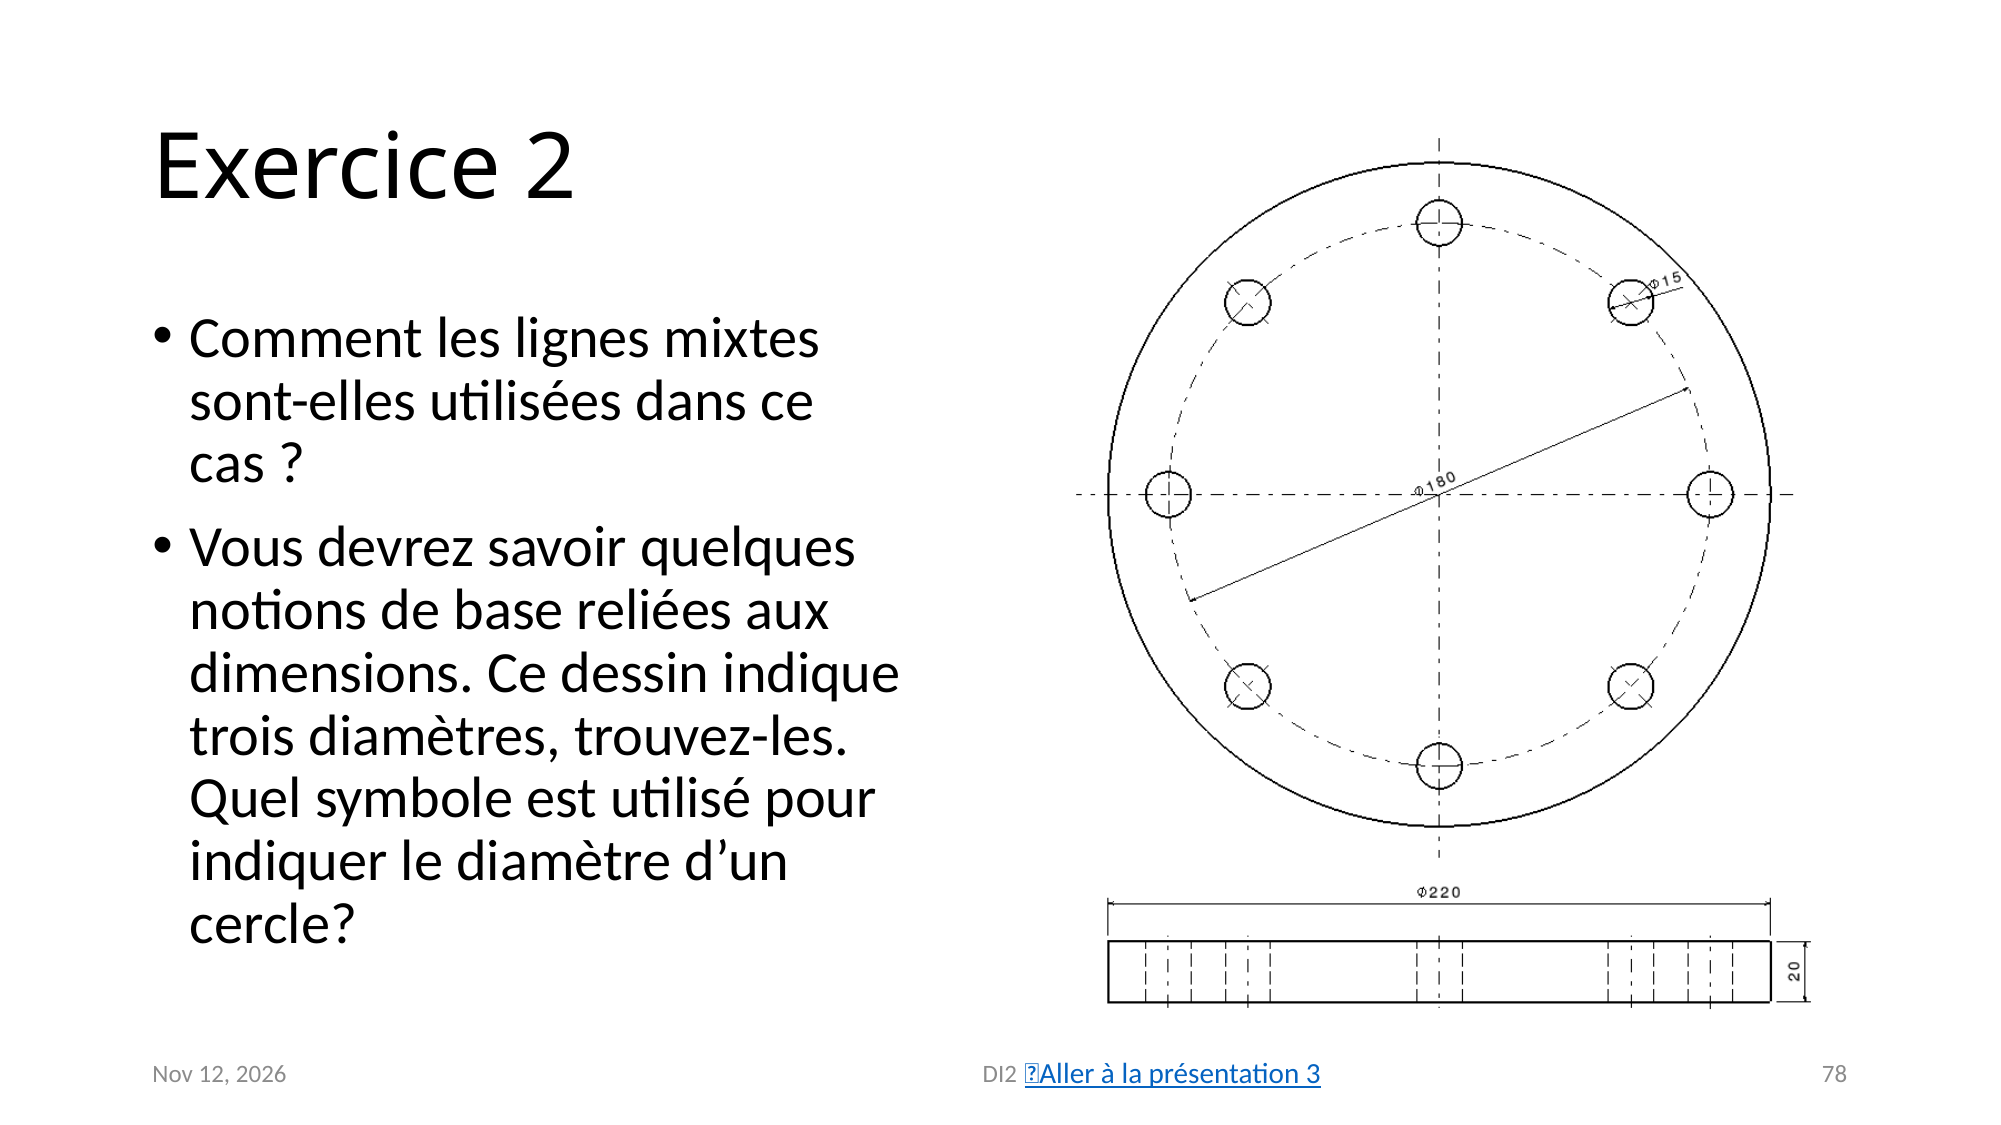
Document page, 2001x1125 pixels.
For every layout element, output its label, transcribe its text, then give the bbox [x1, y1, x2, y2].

slide_number 78 [1412, 1042, 1863, 1103]
picture [1054, 127, 1821, 1028]
slide_number Nov-18 [137, 1042, 588, 1103]
text_box Aller à la présentation 3 [1009, 1047, 1417, 1098]
list Comment les lignes mixtes sont-elles utilisées dans ce cas ? Vous devrez savoir quelques notions de base reliées aux dimensions. Ce dessin indique trois diamètres, trouvez-les. Quel symbole est utilisé pour indiquer le diamètre d’un cercle? [137, 299, 918, 1014]
title Exercice 2 [137, 59, 1863, 278]
footer DI2 [662, 1042, 1338, 1103]
